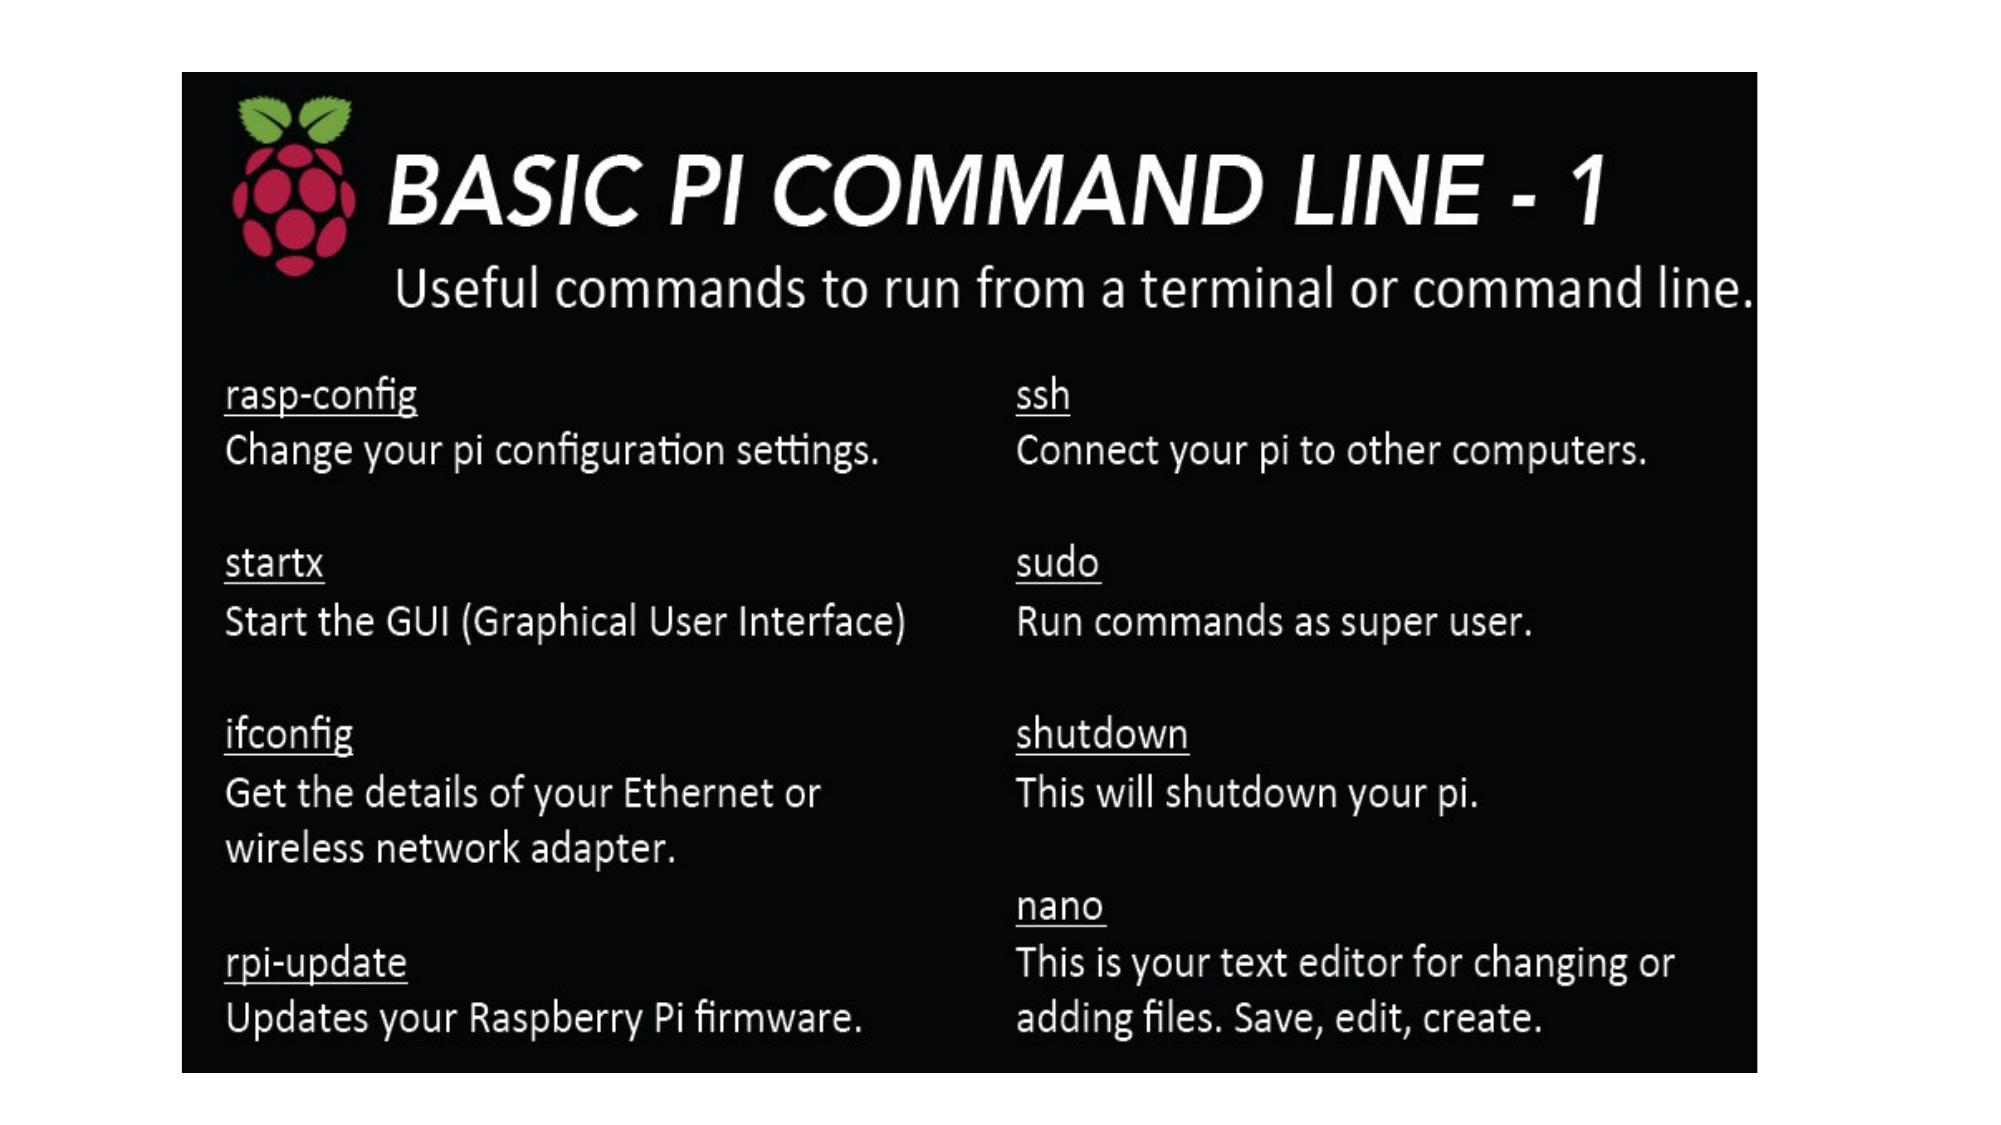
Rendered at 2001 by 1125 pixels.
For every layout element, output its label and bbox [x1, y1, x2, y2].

text_box [181, 72, 1758, 1073]
